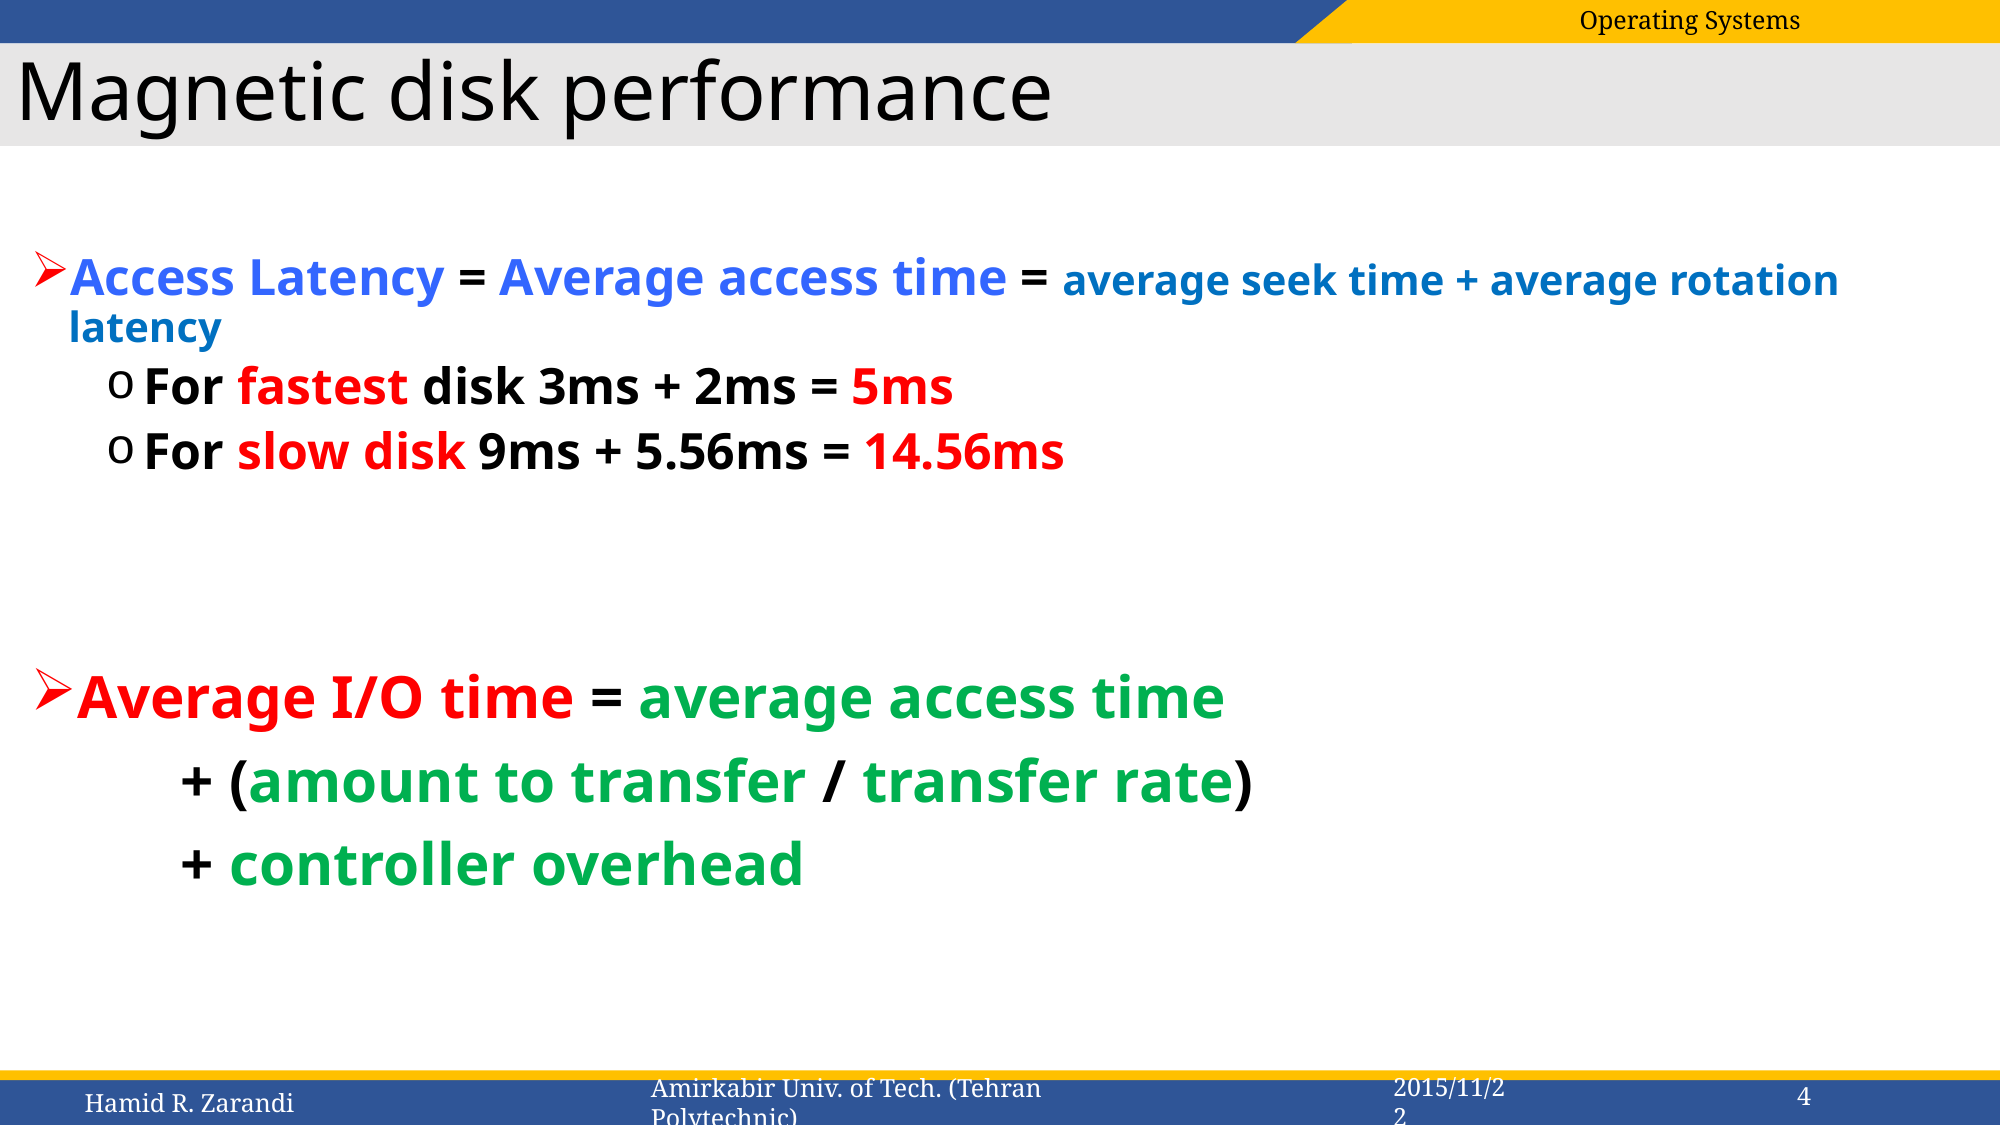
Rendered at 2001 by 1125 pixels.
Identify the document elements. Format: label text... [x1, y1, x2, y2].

list Access Latency = Average access time = average seek time + average rotation latency For fastest disk 3ms + 2ms = 5ms For slow disk 9ms + 5.56ms = 14.56ms Average I/O time = average access time + (amount to transfer / transfer rate) + controller overhead [15, 163, 1985, 1041]
title Magnetic disk performance [0, 43, 2000, 146]
